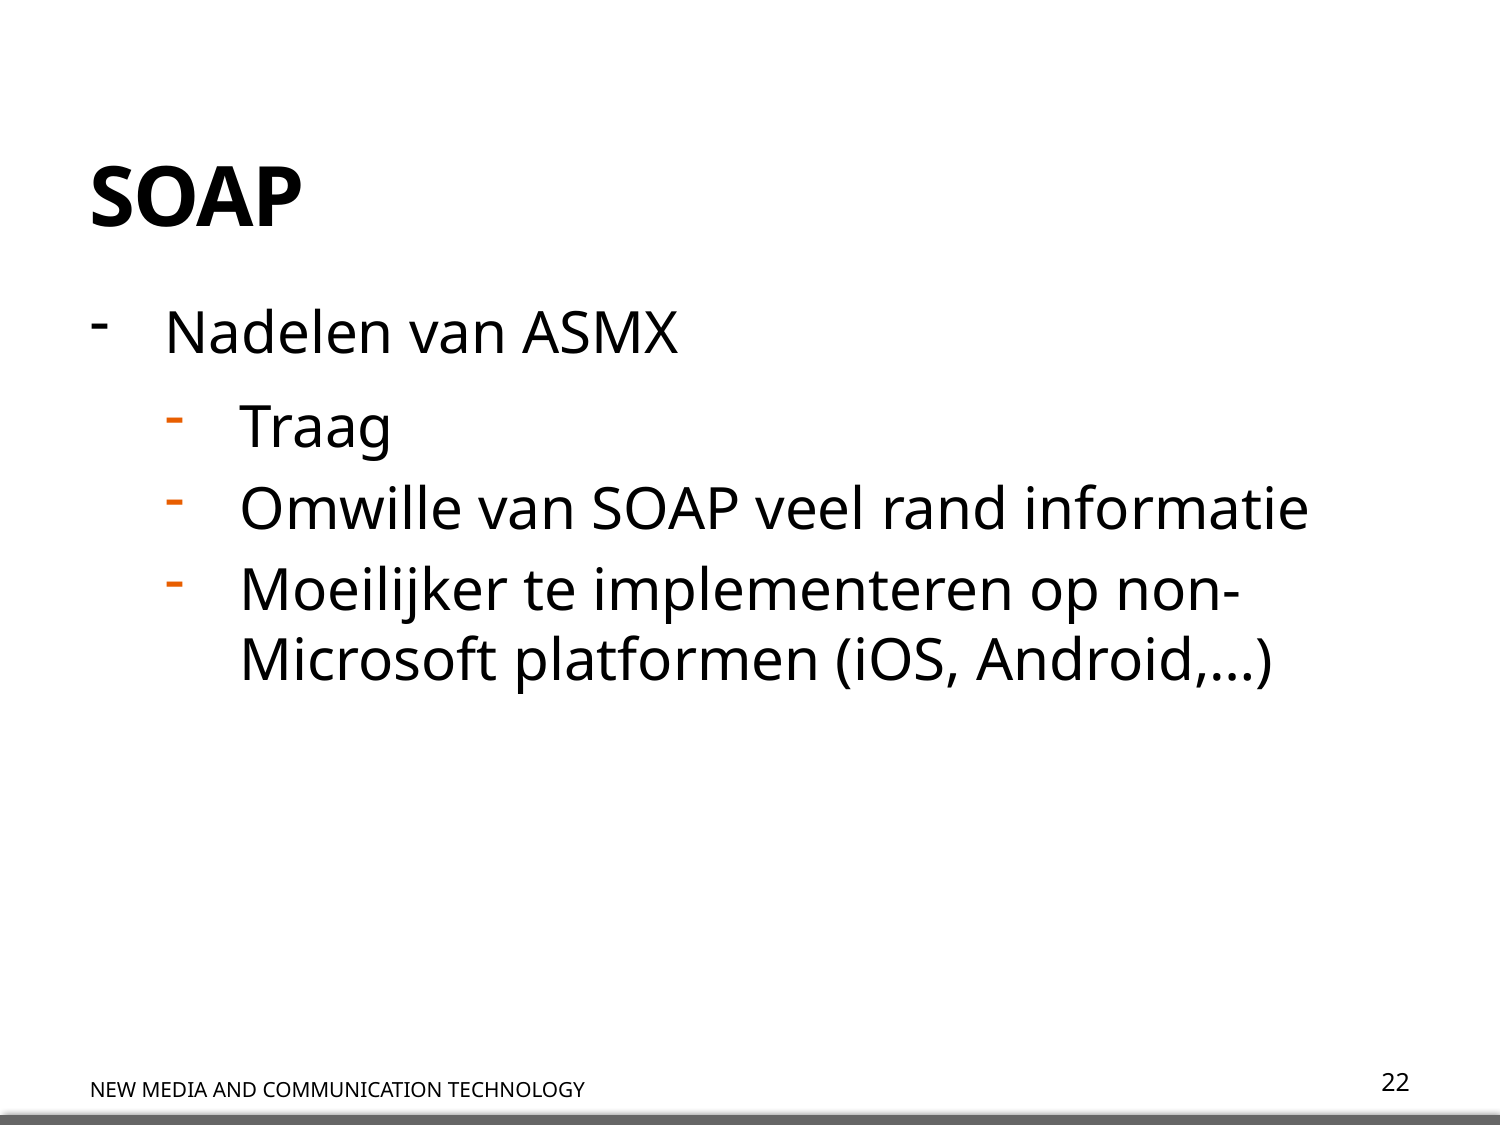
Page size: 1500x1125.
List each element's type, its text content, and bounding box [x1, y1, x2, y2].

slide_number 22 [1146, 1068, 1425, 1108]
title SOAP [75, 25, 1425, 250]
list Nadelen van ASMX Traag Omwille van SOAP veel rand informatie Moeilijker te implementeren op non-Microsoft platformen (iOS, Android,…) [75, 287, 1425, 1005]
